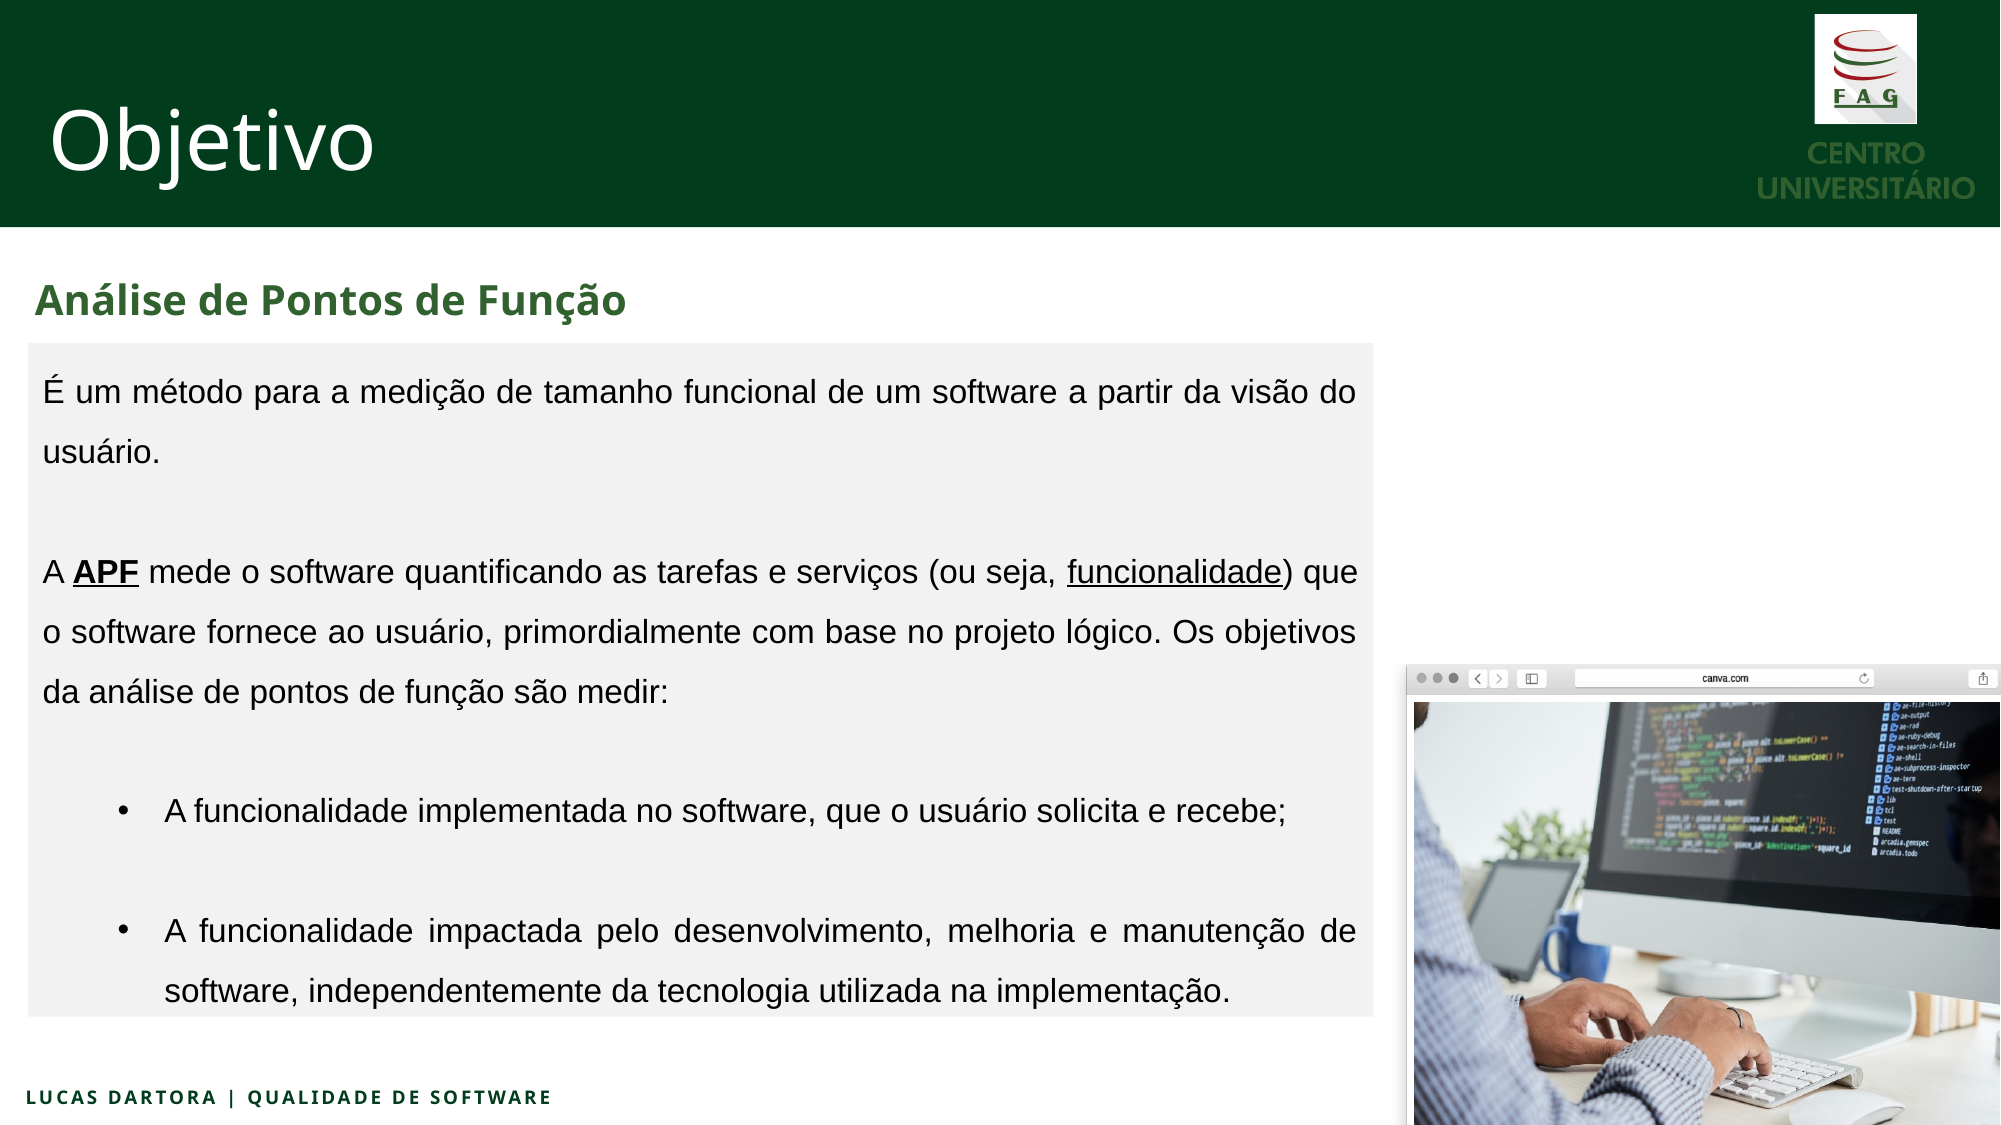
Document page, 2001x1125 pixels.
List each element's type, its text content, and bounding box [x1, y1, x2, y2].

text_box Análise de Pontos de Função [34, 280, 949, 324]
text_box LUCAS DARTORA | QUALIDADE DE SOFTWARE [25, 1073, 1158, 1109]
picture [1758, 14, 1975, 199]
picture [1414, 702, 2000, 1125]
text_box [0, 0, 2000, 228]
text_box [1390, 664, 2000, 1125]
text_box Objetivo [48, 0, 1399, 188]
text_box É um método para a medição de tamanho funcional de um software a partir da visão do usuário. A APF mede o software quantificando as tarefas e serviços (ou seja, funcionalidade) que o software fornece ao usuário, primordialmente com base no projeto lógico. Os objetivos da análise de pontos de função são medir: A funcionalidade implementada no software, que o usuário solicita e recebe; A funcionalidade impactada pelo desenvolvimento, melhoria e manutenção de software, independentemente da tecnologia utilizada na implementação. [27, 343, 1374, 1017]
